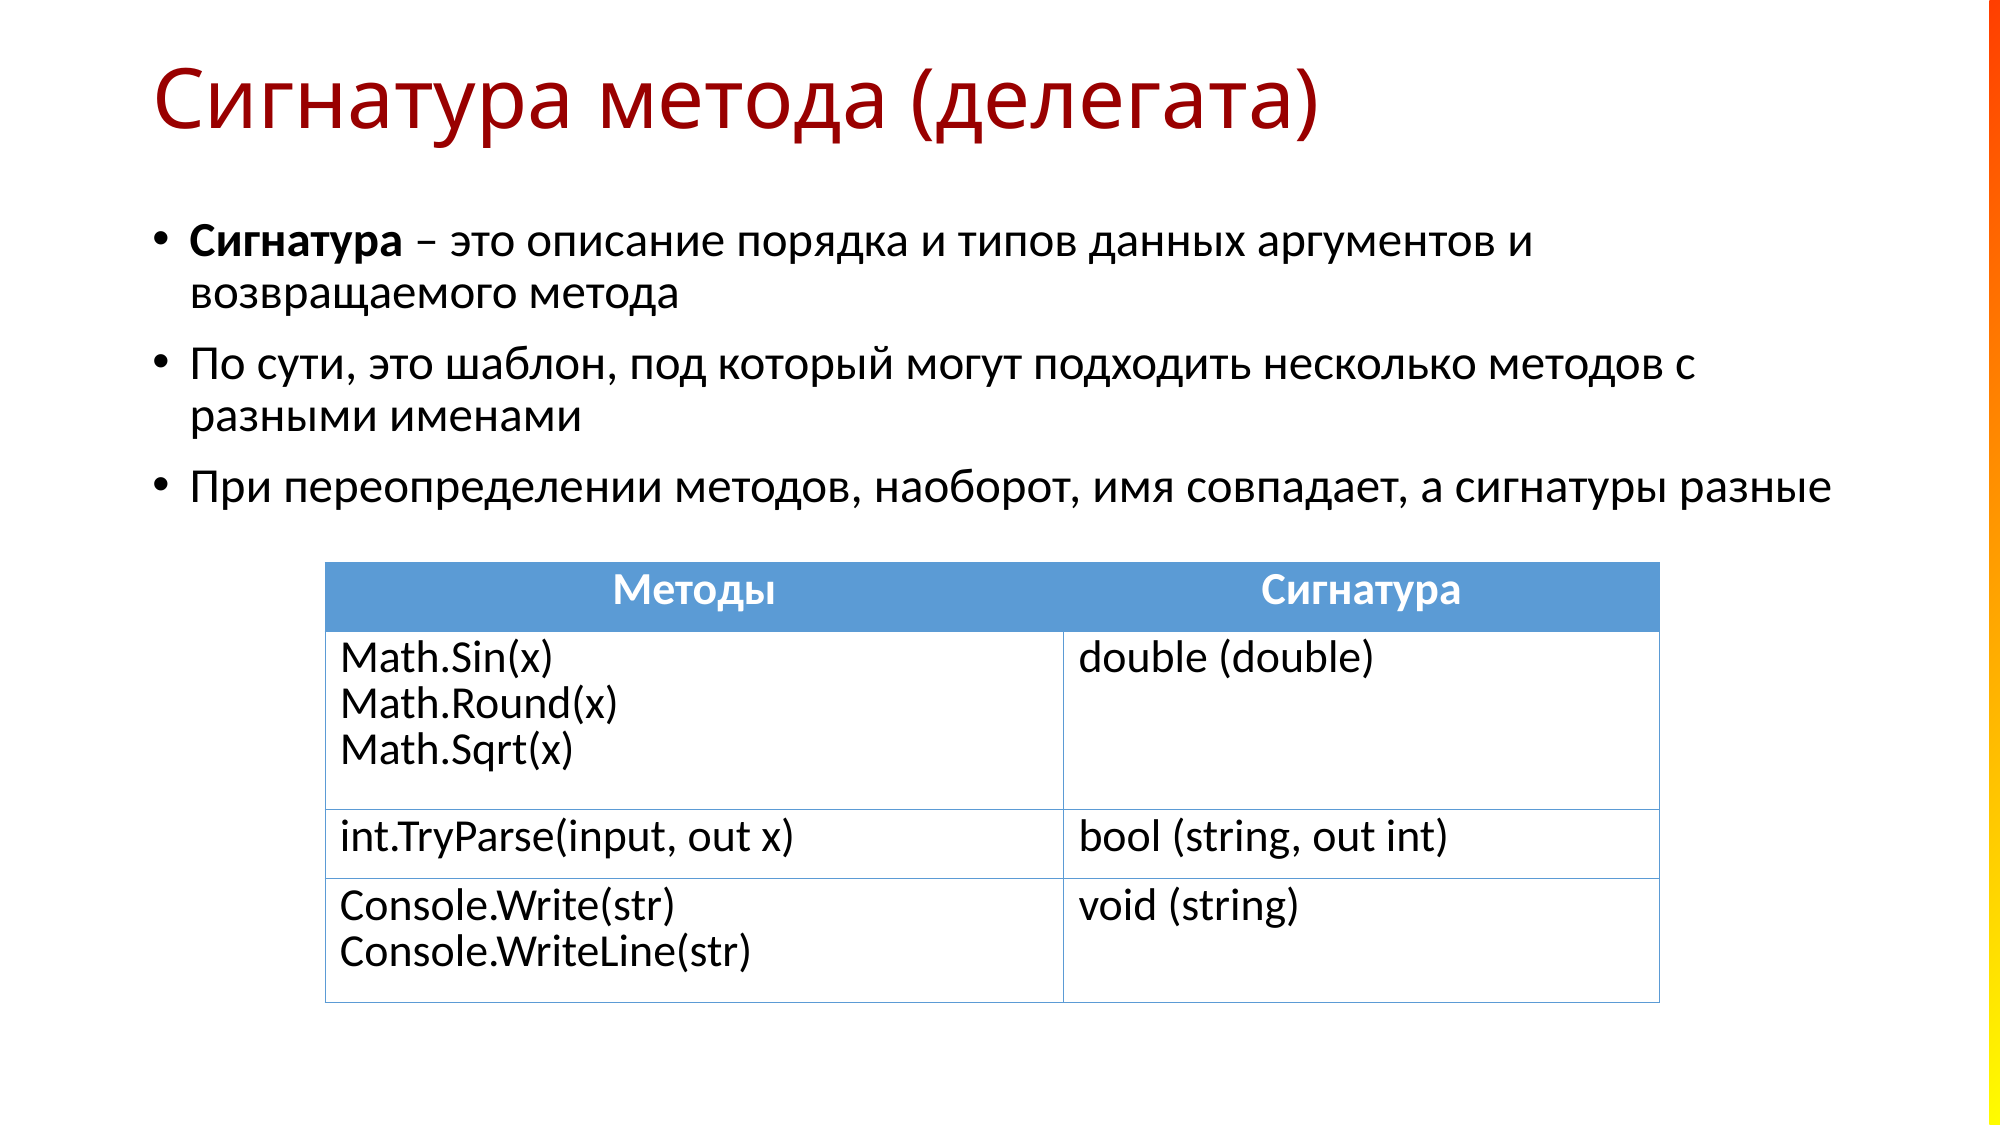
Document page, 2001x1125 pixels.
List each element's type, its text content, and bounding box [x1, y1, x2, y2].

table_header Методы [326, 563, 1064, 631]
table_cell Console.Write(str) Console.WriteLine(str) [326, 879, 1063, 1002]
table_cell Math.Sin(x) Math.Round(x) Math.Sqrt(x) [326, 632, 1063, 809]
list Сигнатура – это описание порядка и типов данных аргументов и возвращаемого метода По сути, это шаблон, под который могут подходить несколько методов с разными именами При переопределении методов, наоборот, имя совпадает, а сигнатуры разные [137, 206, 1863, 538]
table_cell void (string) [1064, 879, 1659, 1002]
table_header Сигнатура [1064, 563, 1659, 631]
table_cell bool (string, out int) [1064, 810, 1659, 878]
table_cell double (double) [1064, 632, 1659, 809]
title Сигнатура метода (делегата) [137, 22, 1863, 182]
table_cell int.TryParse(input, out x) [326, 810, 1063, 878]
